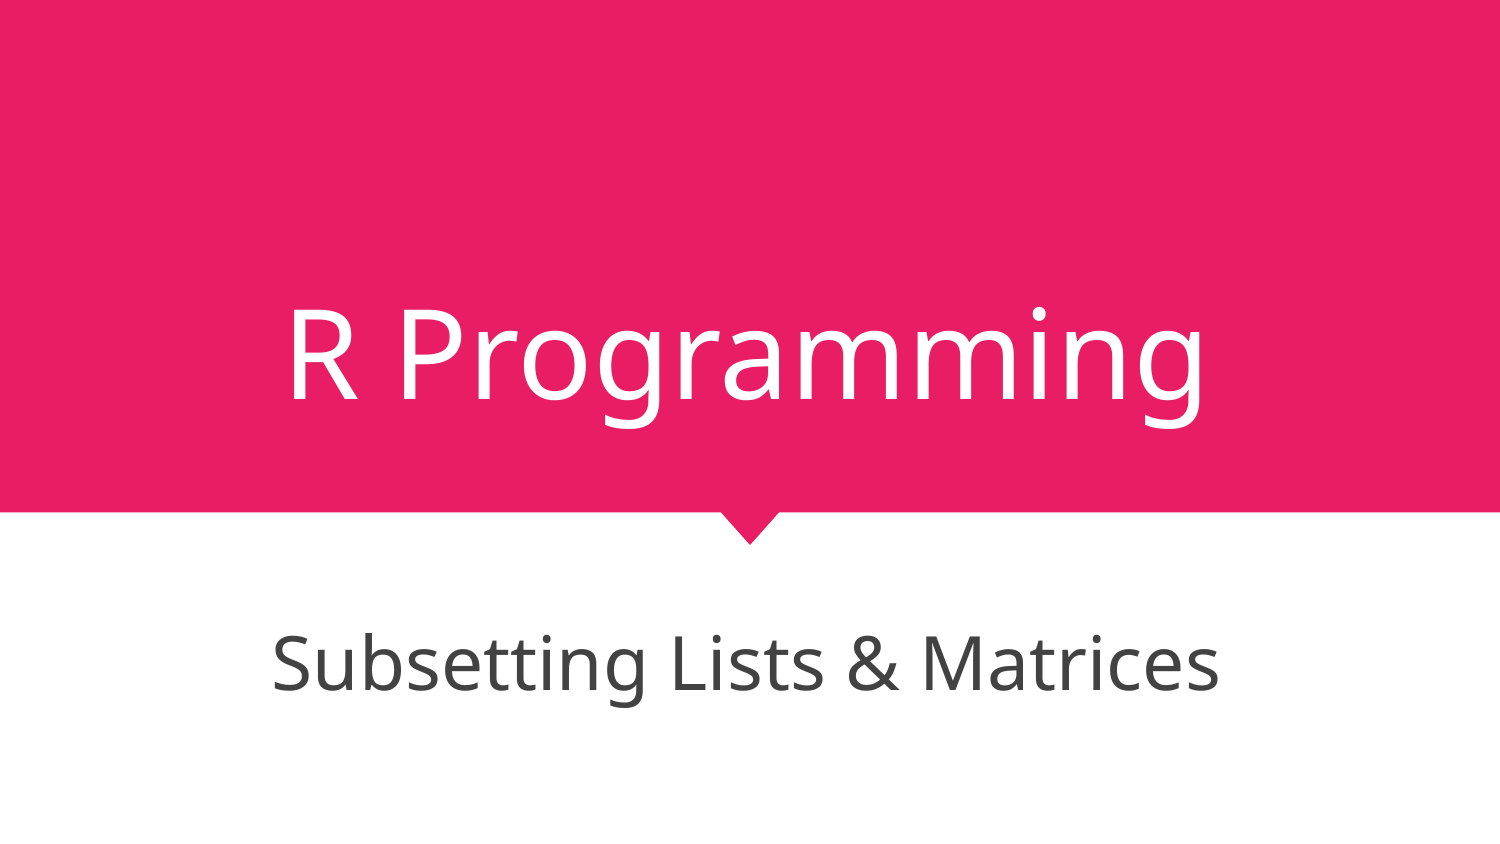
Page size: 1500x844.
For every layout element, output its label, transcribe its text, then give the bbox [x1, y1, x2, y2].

subtitle Subsetting Lists & Matrices [67, 557, 1427, 765]
title R Programming [67, 105, 1427, 452]
